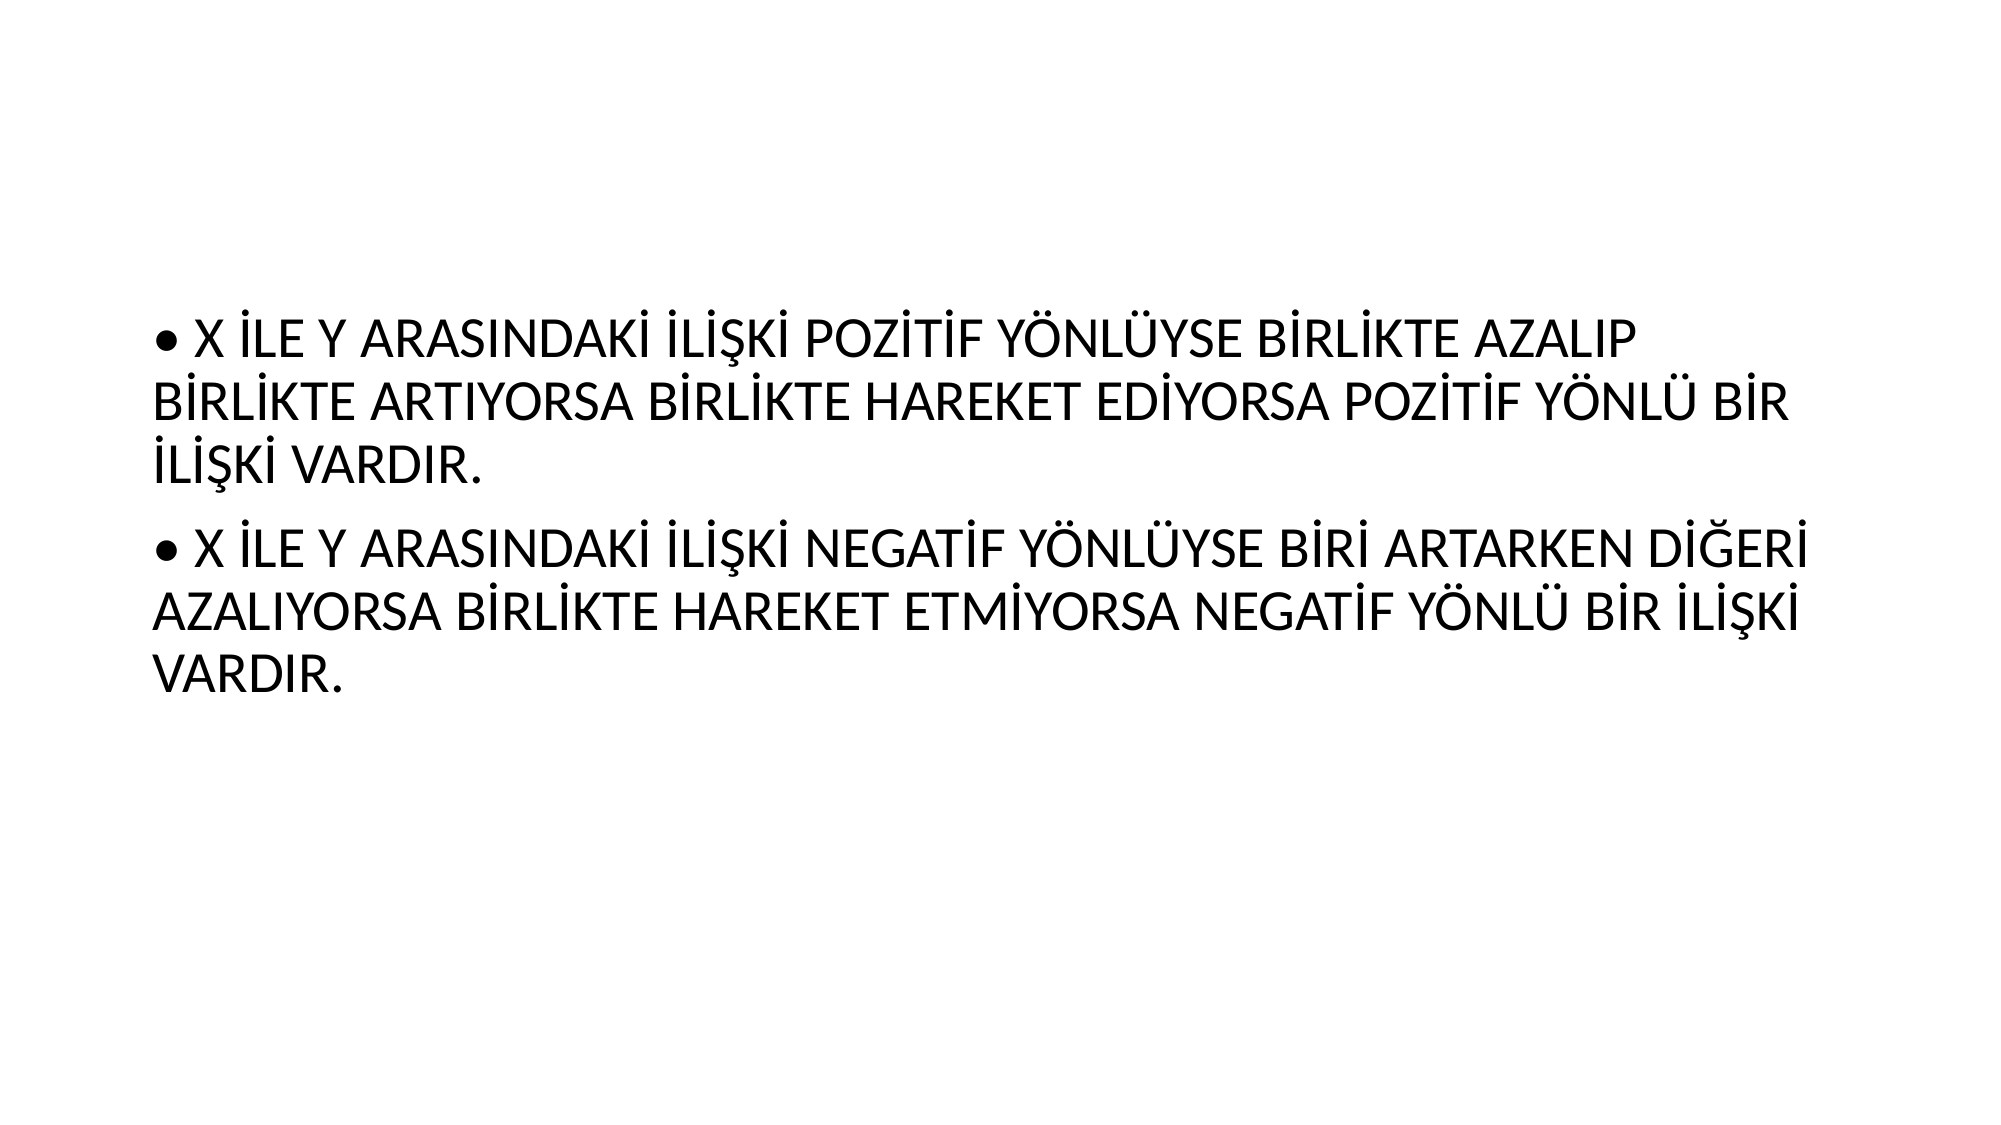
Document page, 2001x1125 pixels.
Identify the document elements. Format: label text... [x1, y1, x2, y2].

list • X İLE Y ARASINDAKİ İLİŞKİ POZİTİF YÖNLÜYSE BİRLİKTE AZALIP BİRLİKTE ARTIYORSA BİRLİKTE HAREKET EDİYORSA POZİTİF YÖNLÜ BİR İLİŞKİ VARDIR. • X İLE Y ARASINDAKİ İLİŞKİ NEGATİF YÖNLÜYSE BİRİ ARTARKEN DİĞERİ AZALIYORSA BİRLİKTE HAREKET ETMİYORSA NEGATİF YÖNLÜ BİR İLİŞKİ VARDIR. [137, 299, 1863, 1014]
